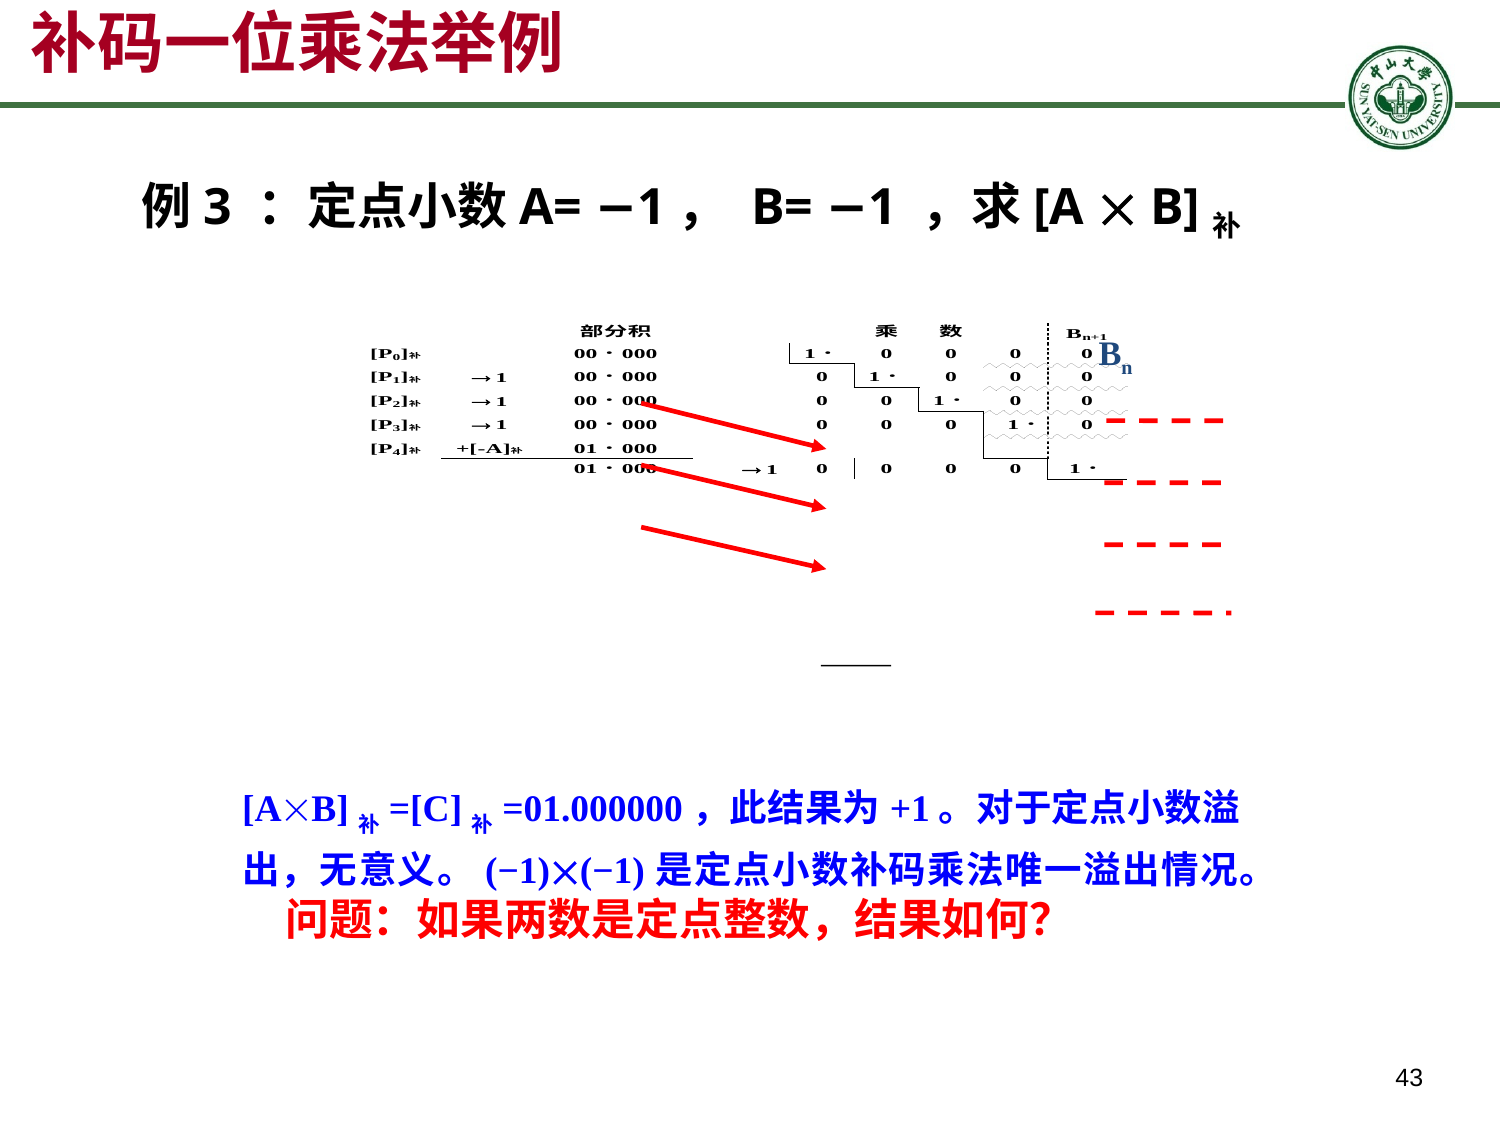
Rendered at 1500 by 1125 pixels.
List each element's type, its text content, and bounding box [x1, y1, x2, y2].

text_box 补码一位乘法举例 [15, 0, 681, 89]
picture [1345, 42, 1455, 152]
list 例3 ：定点小数A= −1， B= −1 ，求[A  B]补 [130, 134, 1305, 215]
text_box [191, 322, 1296, 723]
text_box 问题：如果两数是定点整数，结果如何？ [270, 884, 1088, 952]
text_box [AB]补=[C]补=01.000000，此结果为+1。对于定点小数溢出，无意义。(−1)(−1)是定点小数补码乘法唯一溢出情况。 [227, 766, 1255, 899]
